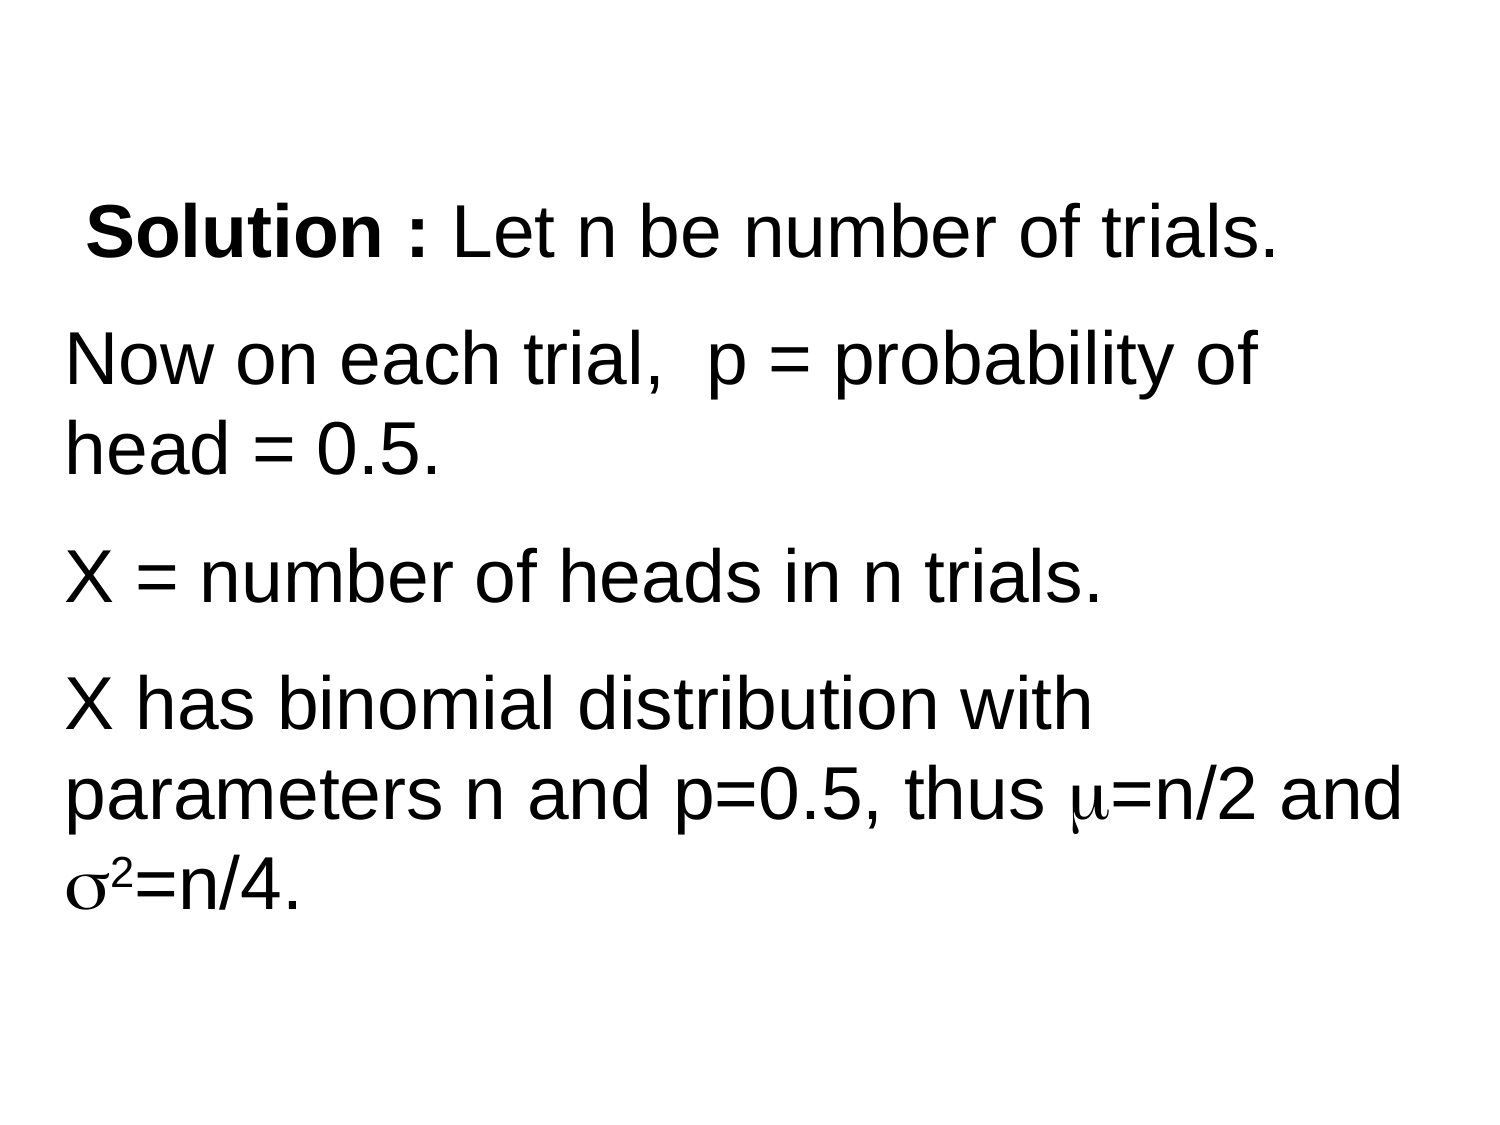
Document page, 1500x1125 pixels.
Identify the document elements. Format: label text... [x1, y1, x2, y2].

text_box Solution : Let n be number of trials. Now on each trial, p = probability of head = 0.5. X = number of heads in n trials. X has binomial distribution with parameters n and p=0.5, thus =n/2 and 2=n/4. [50, 174, 1425, 1060]
